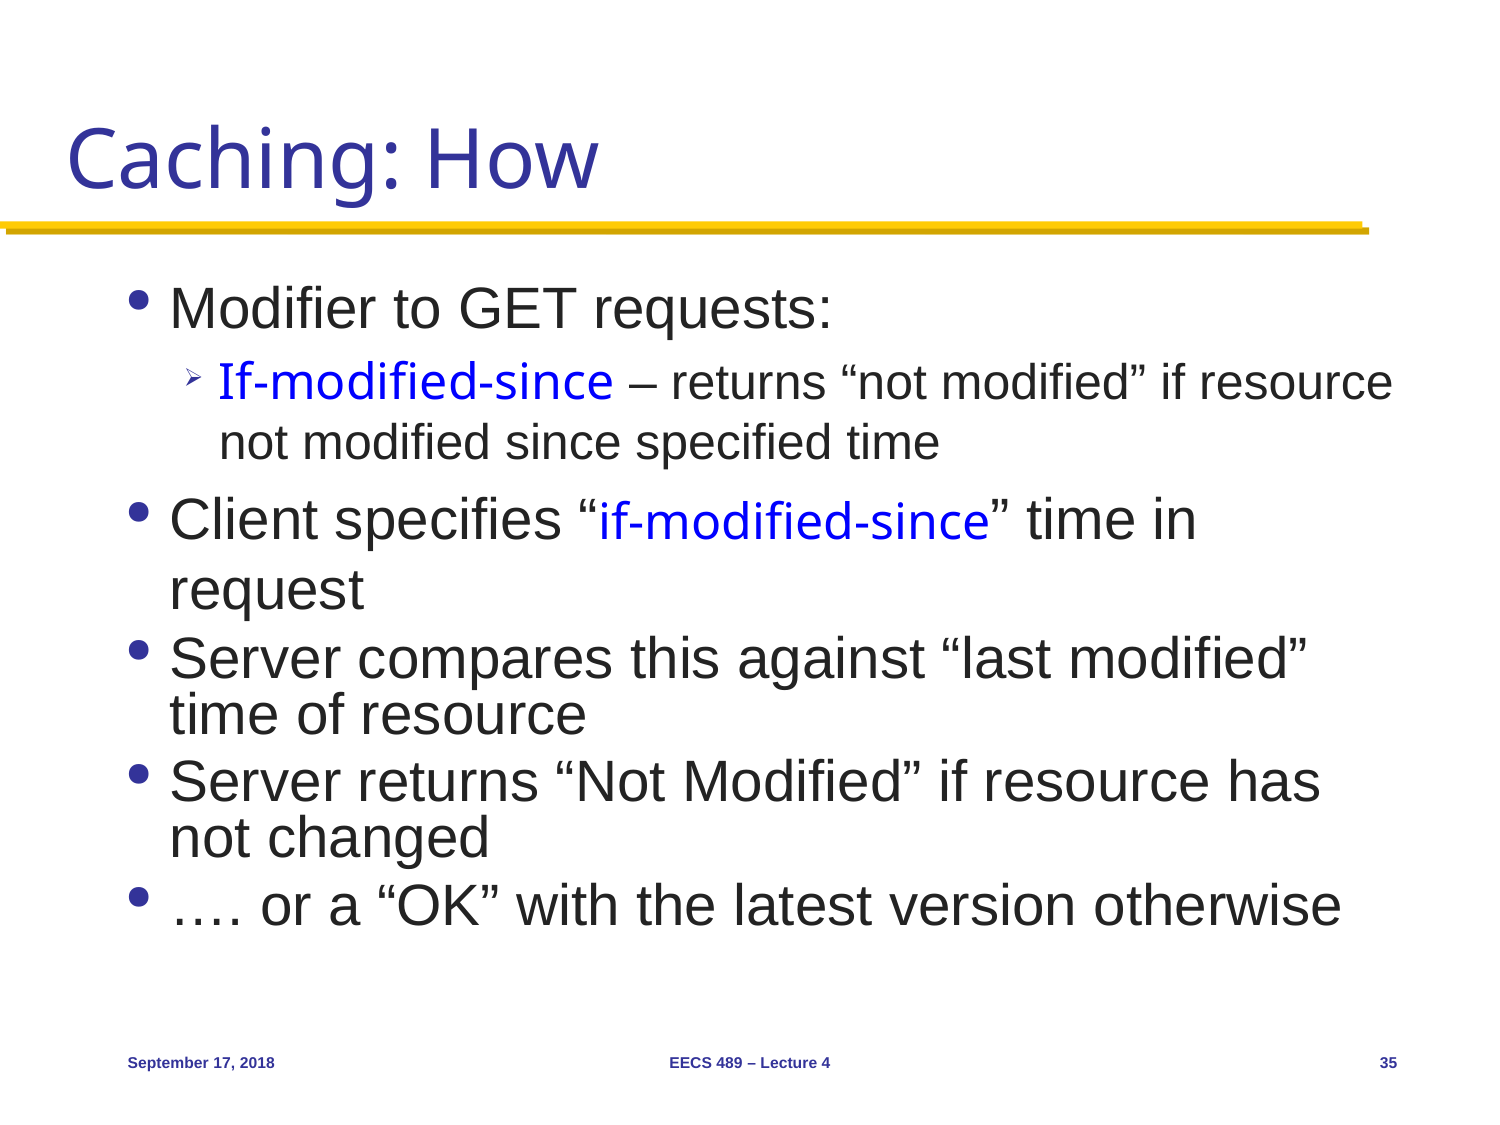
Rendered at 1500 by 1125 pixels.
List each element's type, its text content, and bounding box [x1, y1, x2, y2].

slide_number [112, 1024, 426, 1101]
list Modifier to GET requests: If-modified-since – returns “not modified” if resource not modified since specified time Client specifies “if-modified-since” time in request Server compares this against “last modified” time of resource Server returns “Not Modified” if resource has not changed …. or a “OK” with the latest version otherwise [112, 262, 1413, 988]
slide_number 35 [1312, 1024, 1413, 1101]
title Caching: How [49, 24, 1451, 213]
footer EECS 489 – Lecture 4 [512, 1024, 988, 1101]
